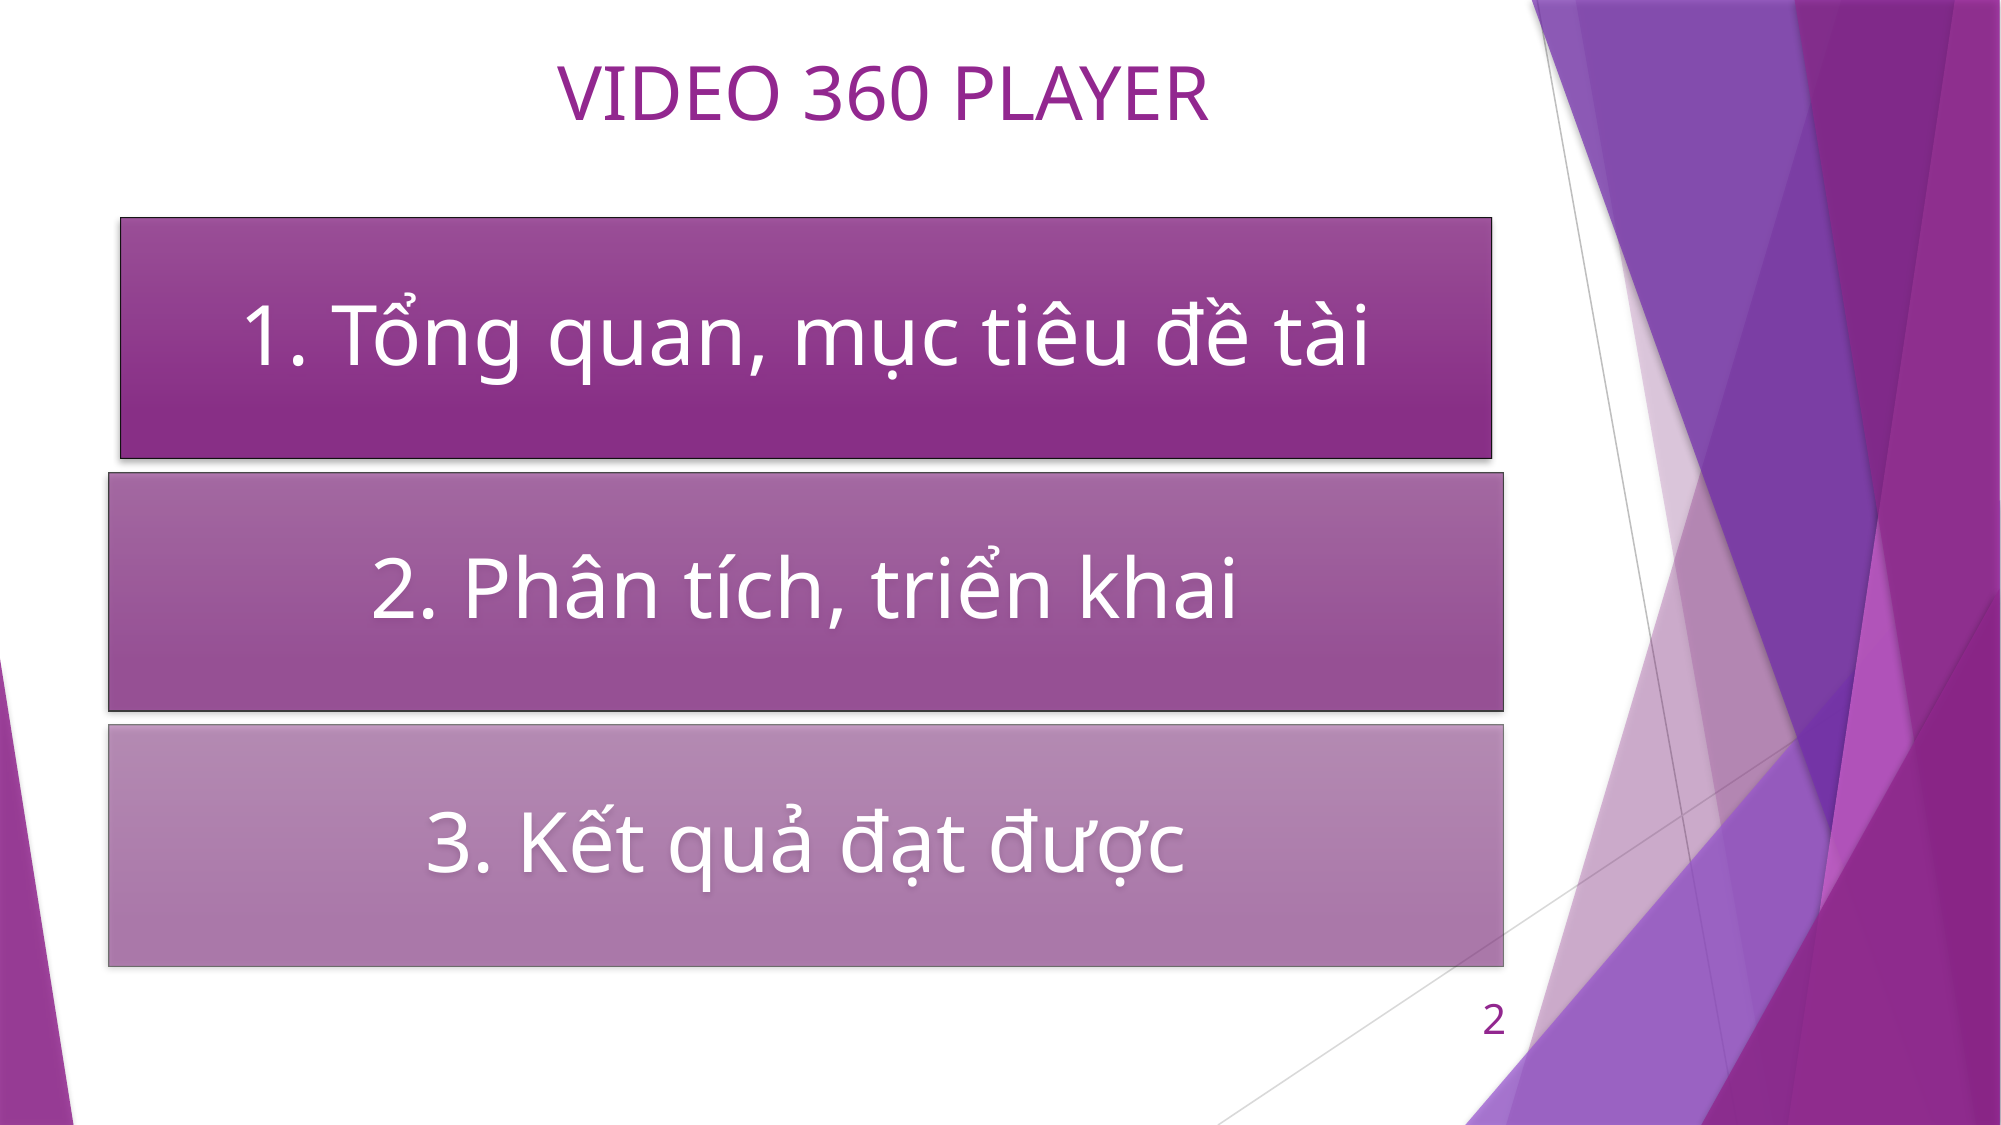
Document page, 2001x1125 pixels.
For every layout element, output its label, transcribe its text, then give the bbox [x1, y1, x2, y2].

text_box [107, 216, 1505, 968]
slide_number 2 [1409, 991, 1522, 1051]
